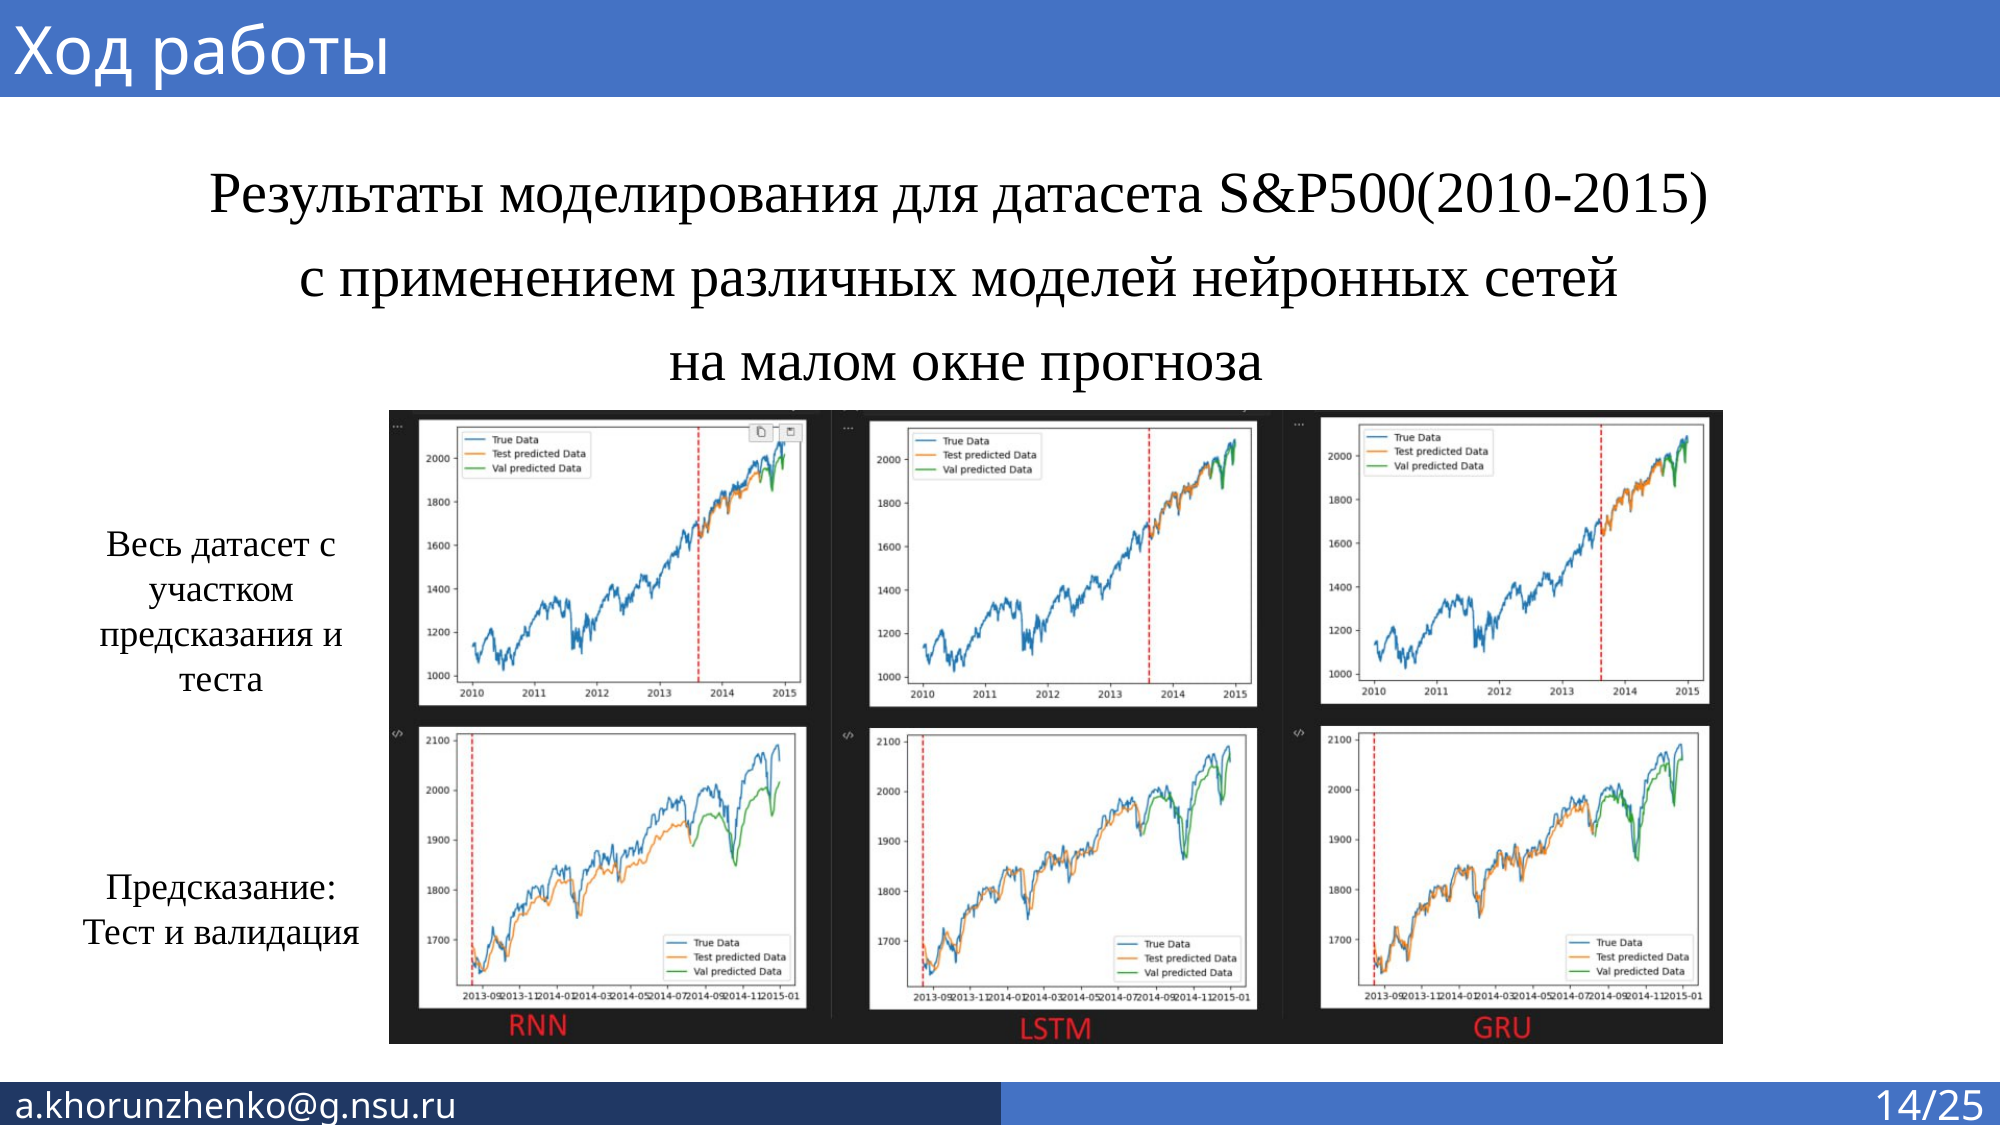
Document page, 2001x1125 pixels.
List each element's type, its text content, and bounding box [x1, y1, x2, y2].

text_box Предсказание: Тест и валидация [53, 854, 389, 960]
text_box Ход работы [0, 0, 2000, 97]
picture [389, 410, 1723, 1044]
list Результаты моделирования для датасета S&P500(2010-2015) с применением различных моделей нейронных сетей на малом окне прогноза [104, 155, 1830, 869]
text_box Весь датасет с участком предсказания и теста [53, 511, 389, 707]
text_box 14/25 [1001, 1082, 2000, 1125]
text_box a.khorunzhenko@g.nsu.ru [0, 1082, 1001, 1125]
